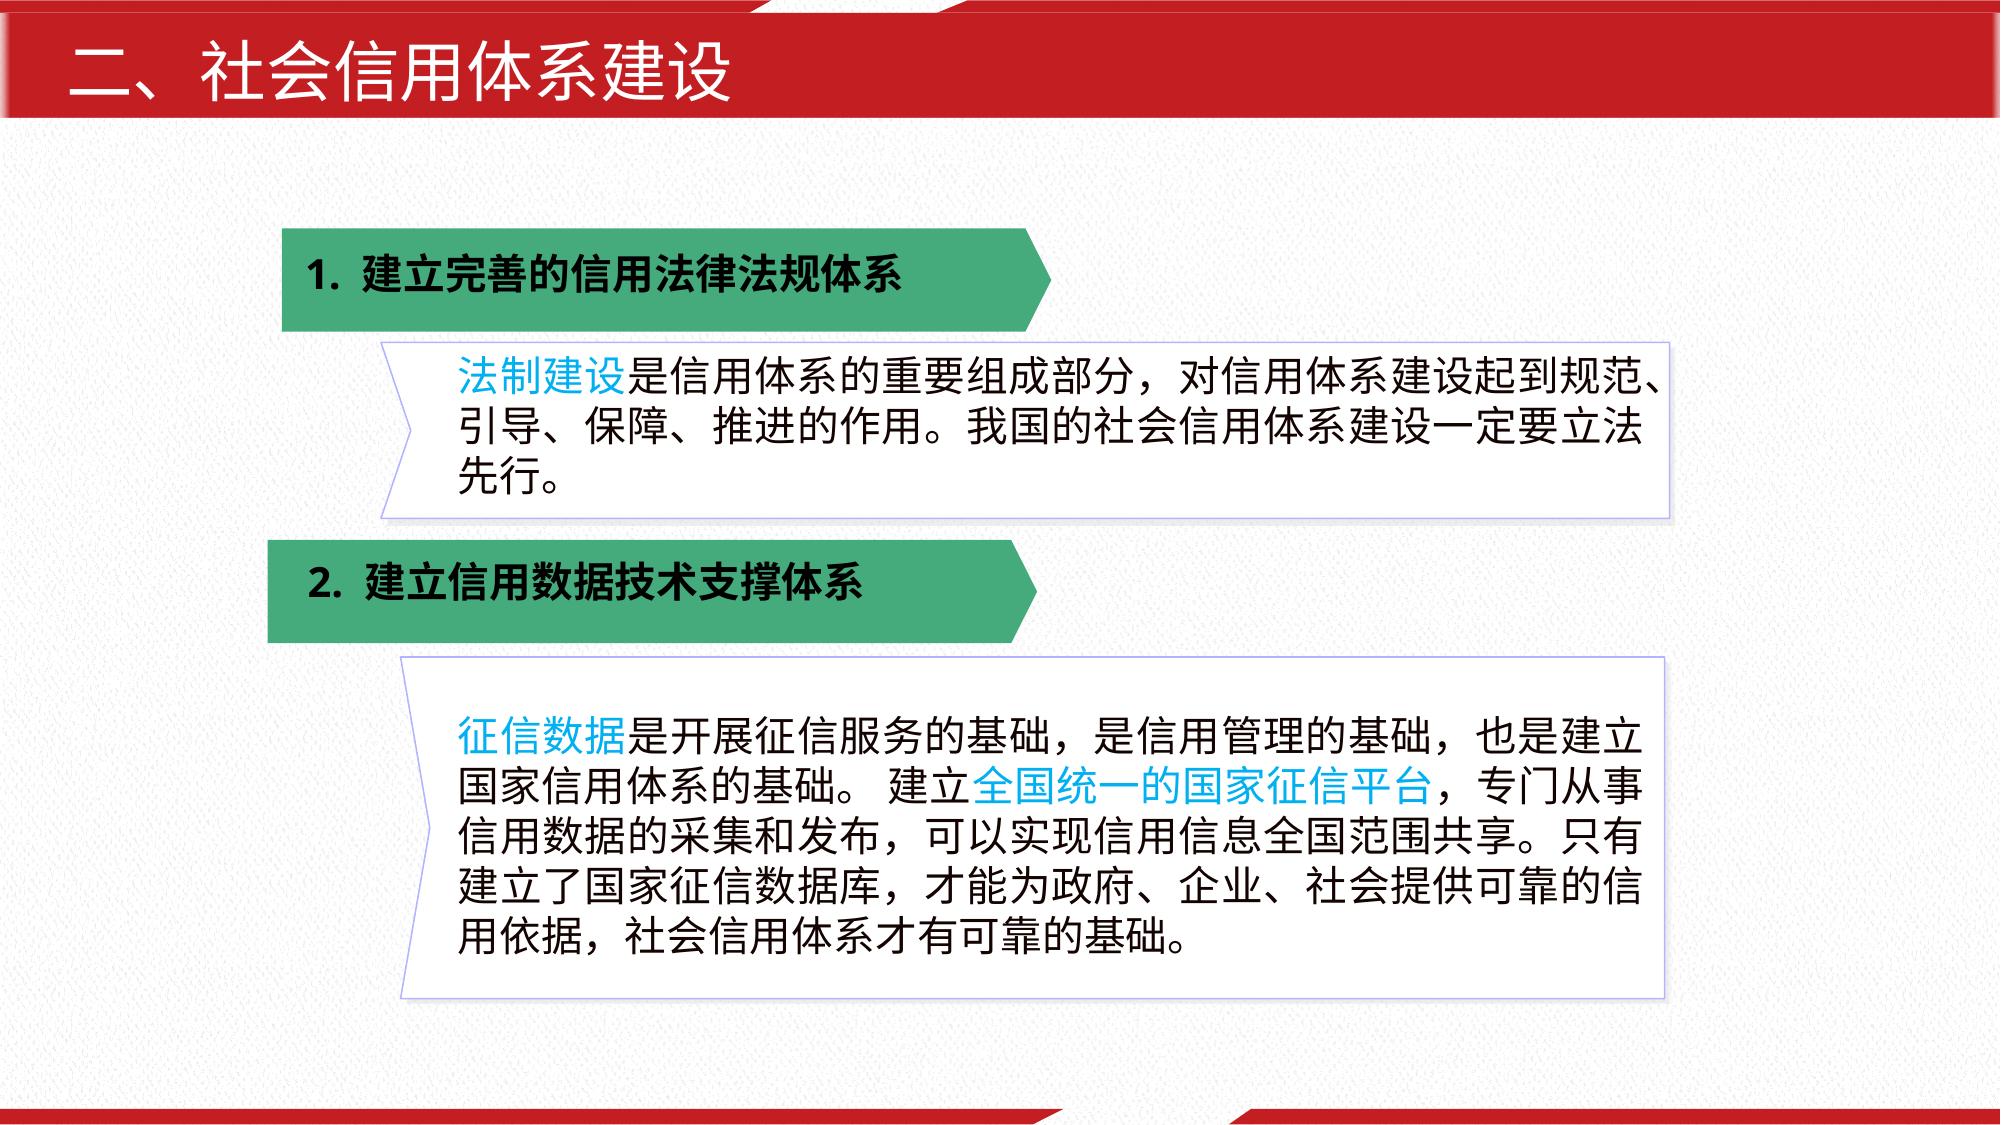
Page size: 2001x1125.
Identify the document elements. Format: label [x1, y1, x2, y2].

text_box [0, 118, 2000, 1125]
picture [0, 0, 2001, 118]
text_box [267, 228, 1670, 999]
text_box [0, 0, 2000, 12]
